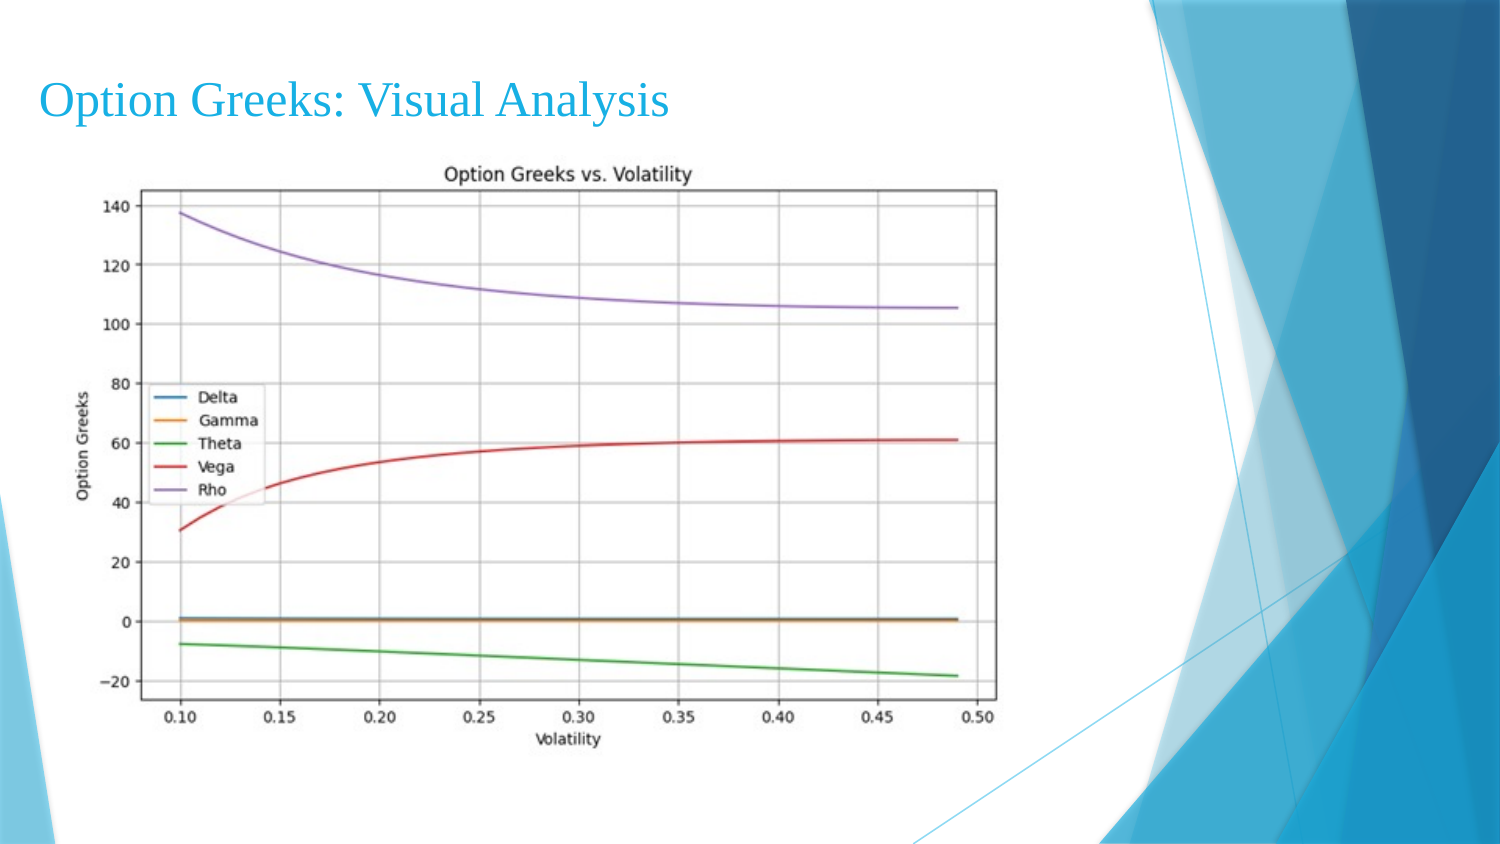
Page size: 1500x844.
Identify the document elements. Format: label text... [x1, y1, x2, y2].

title Option Greeks: Visual Analysis [23, 36, 1192, 156]
picture [65, 155, 1008, 758]
